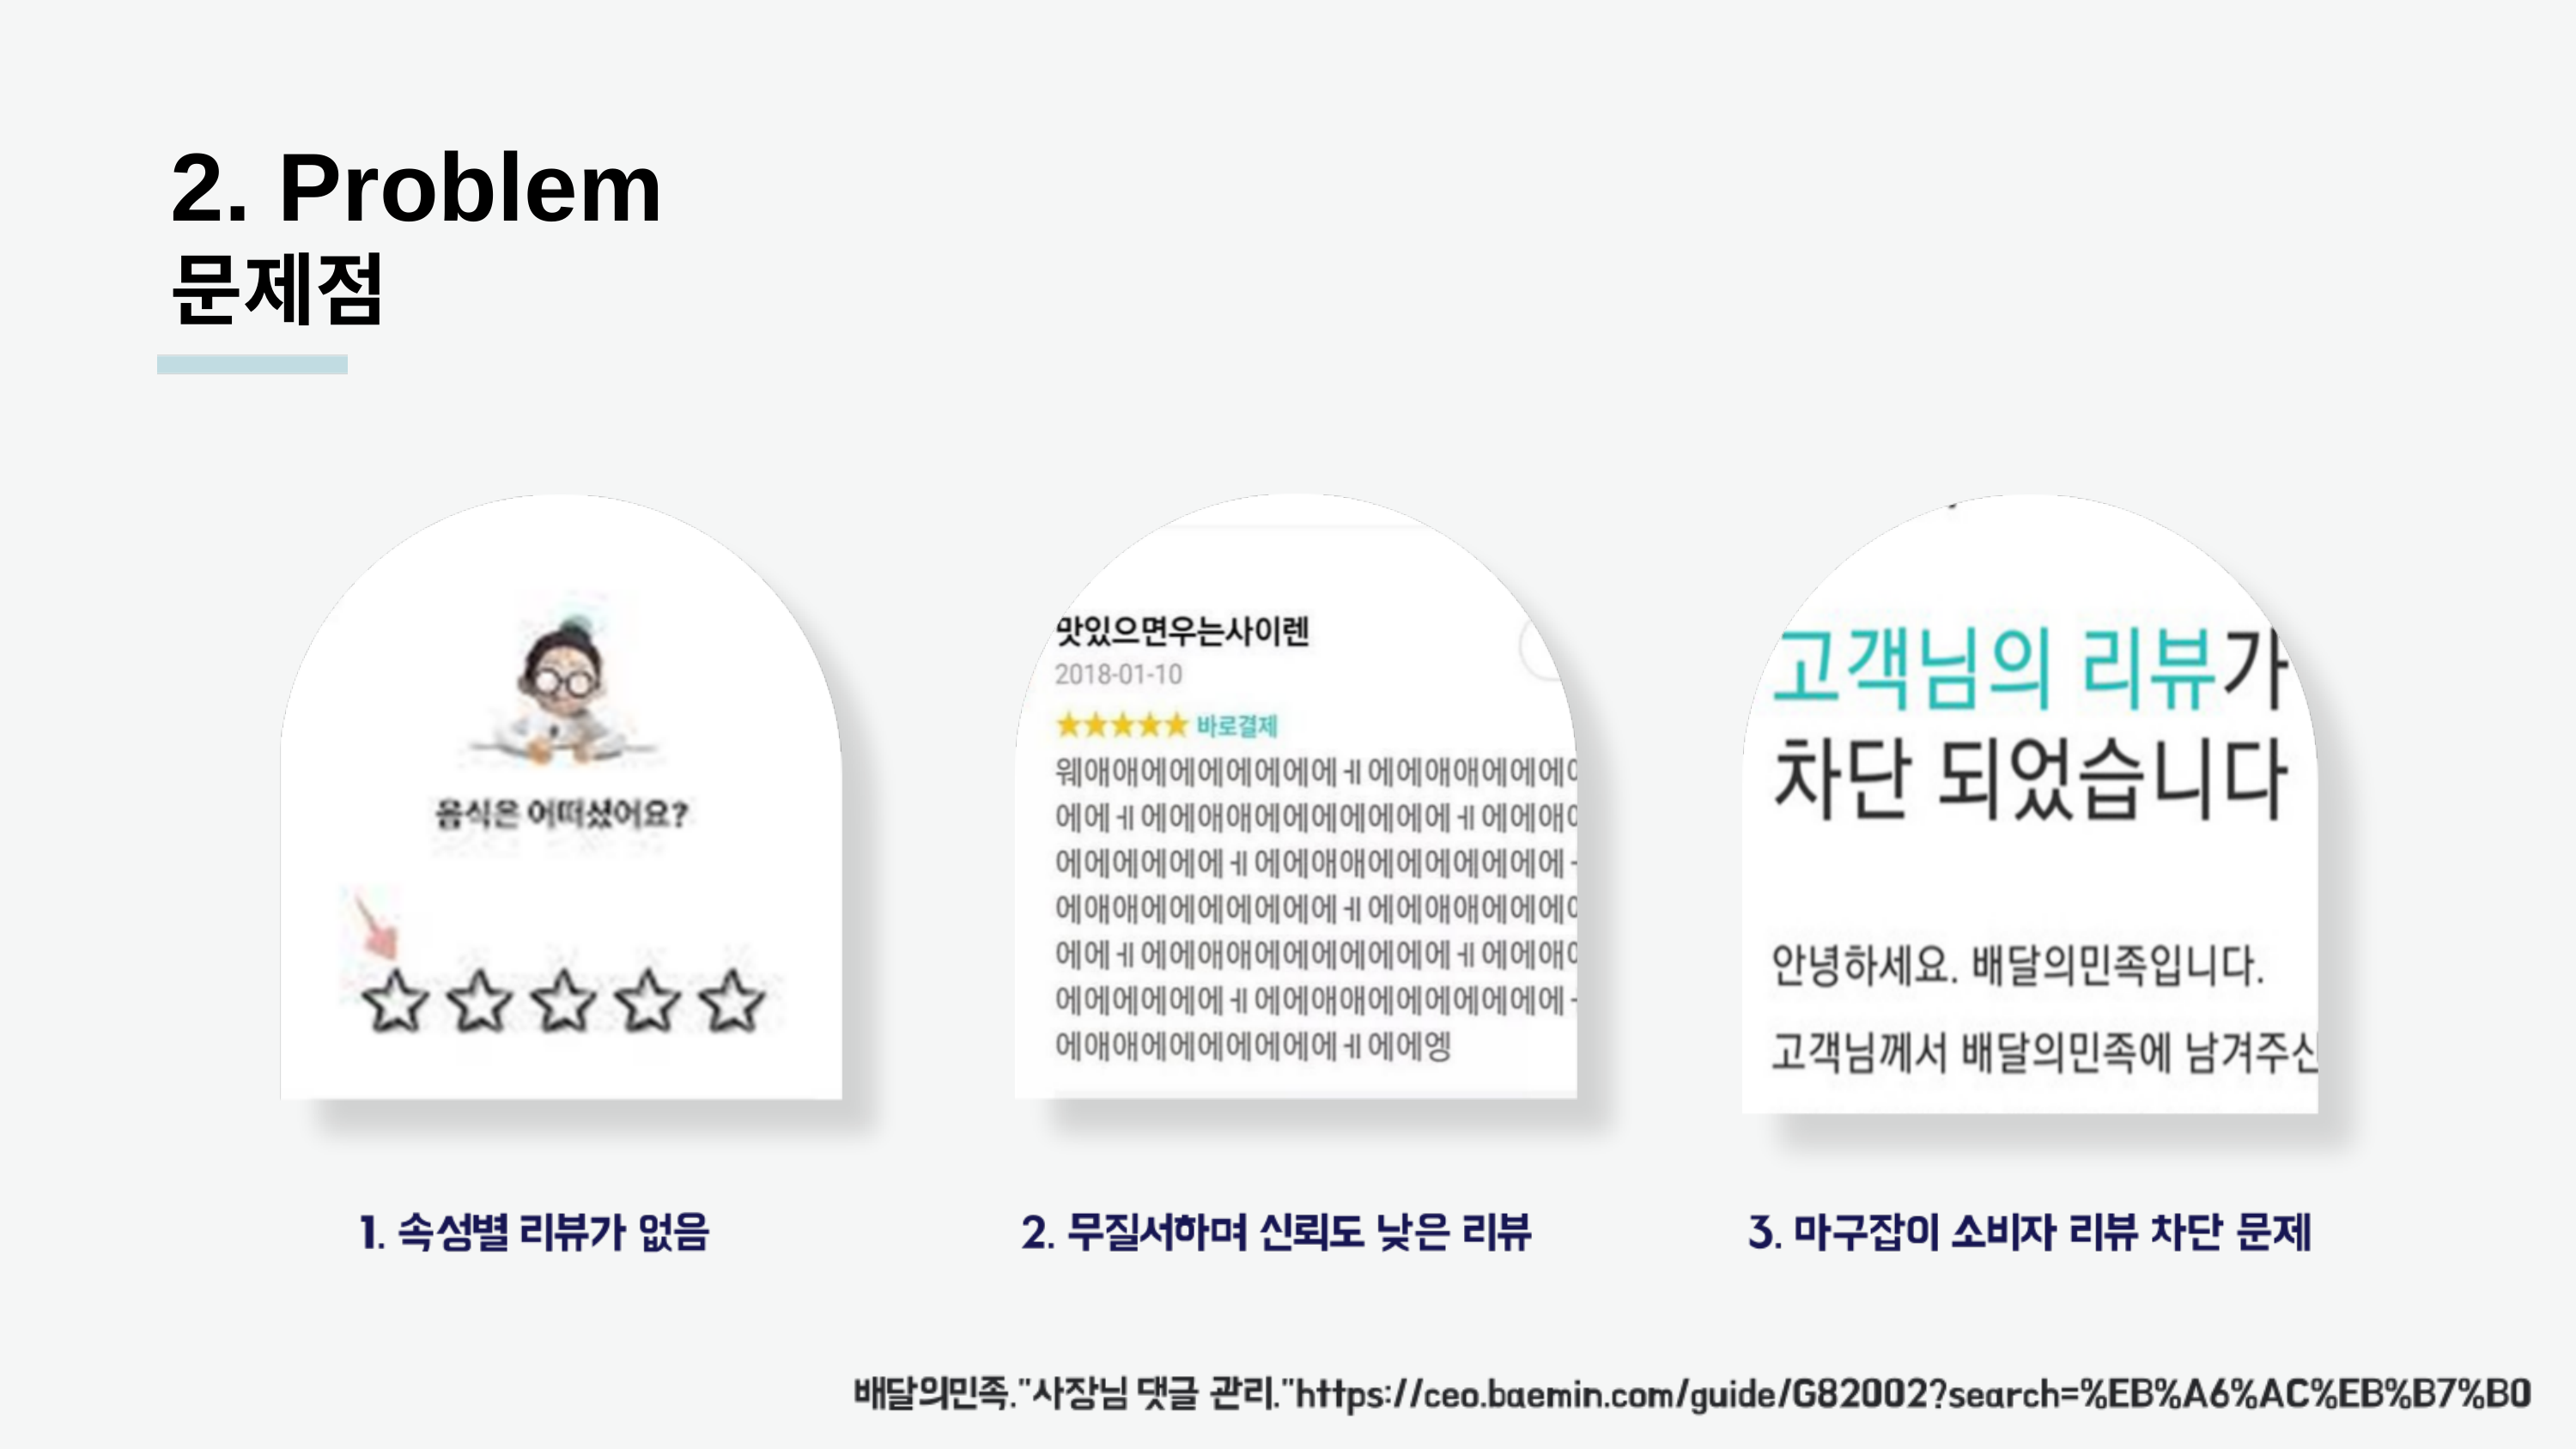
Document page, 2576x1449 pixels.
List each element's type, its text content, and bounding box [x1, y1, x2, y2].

picture [1014, 1195, 1553, 1285]
picture [803, 1361, 2551, 1431]
text_box 2. Problem 문제점 [157, 118, 1134, 227]
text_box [1492, 222, 2576, 1449]
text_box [35, 228, 769, 1440]
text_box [770, 227, 1487, 1440]
picture [353, 1195, 732, 1275]
picture [1741, 1195, 2333, 1285]
